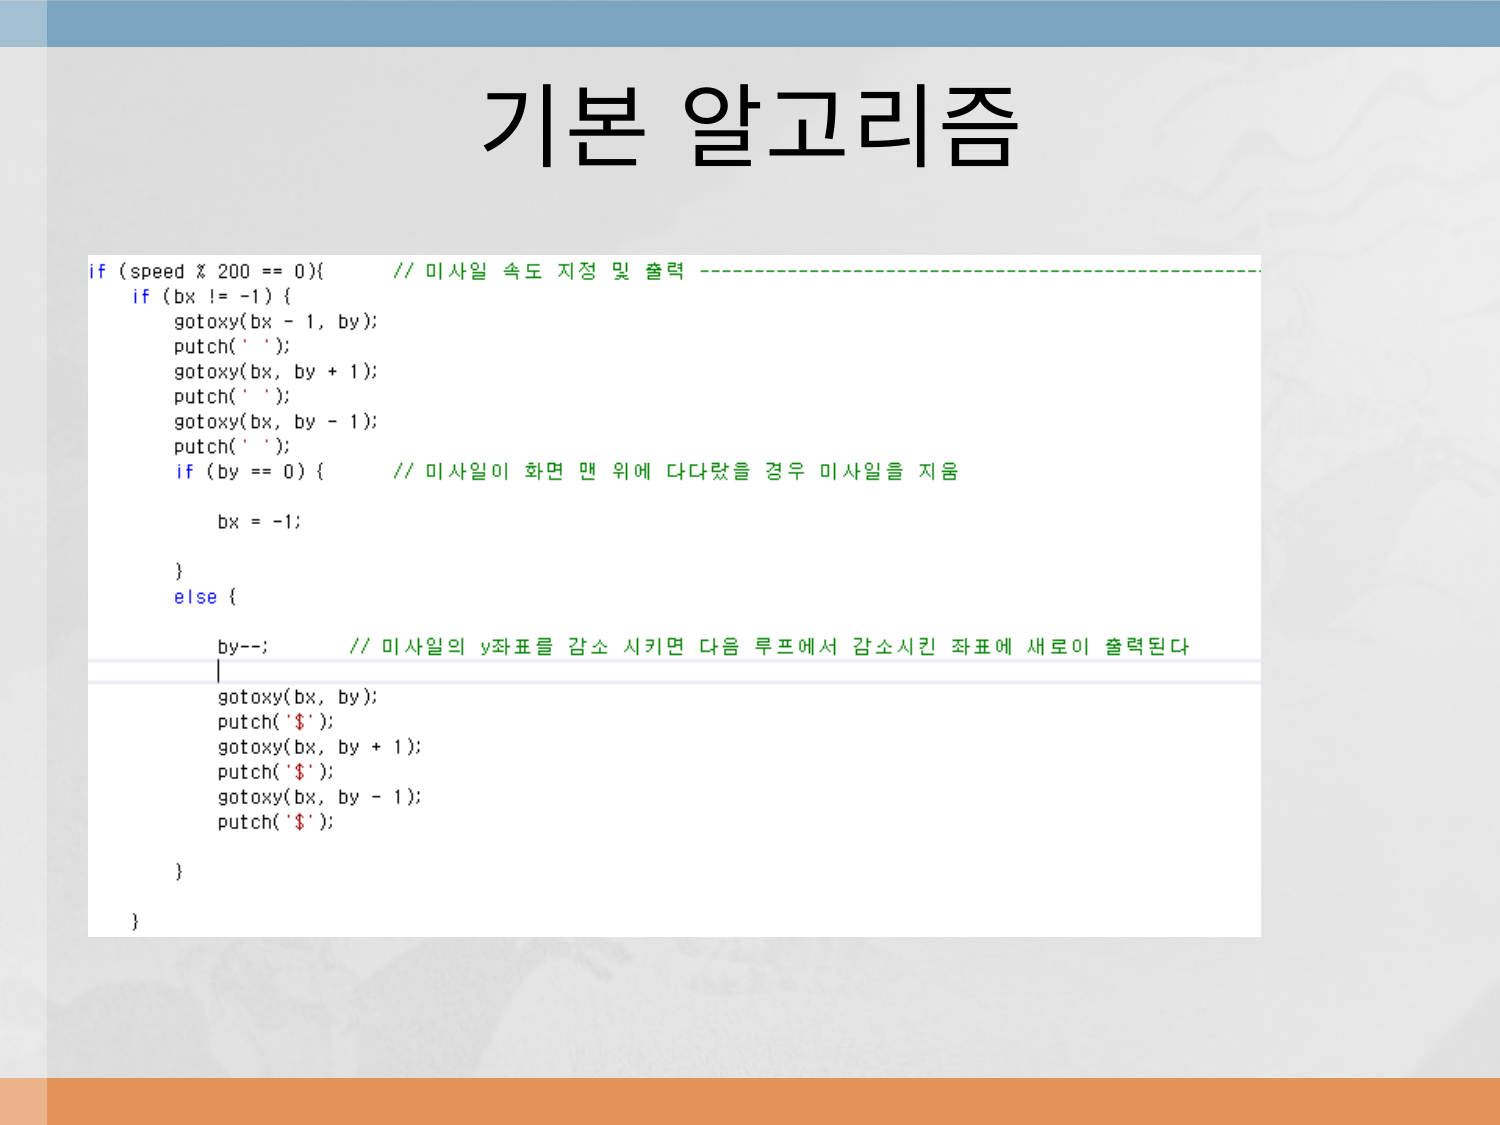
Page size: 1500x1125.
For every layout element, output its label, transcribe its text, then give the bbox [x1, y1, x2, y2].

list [88, 255, 1261, 937]
title 기본 알고리즘 [49, 46, 1454, 202]
